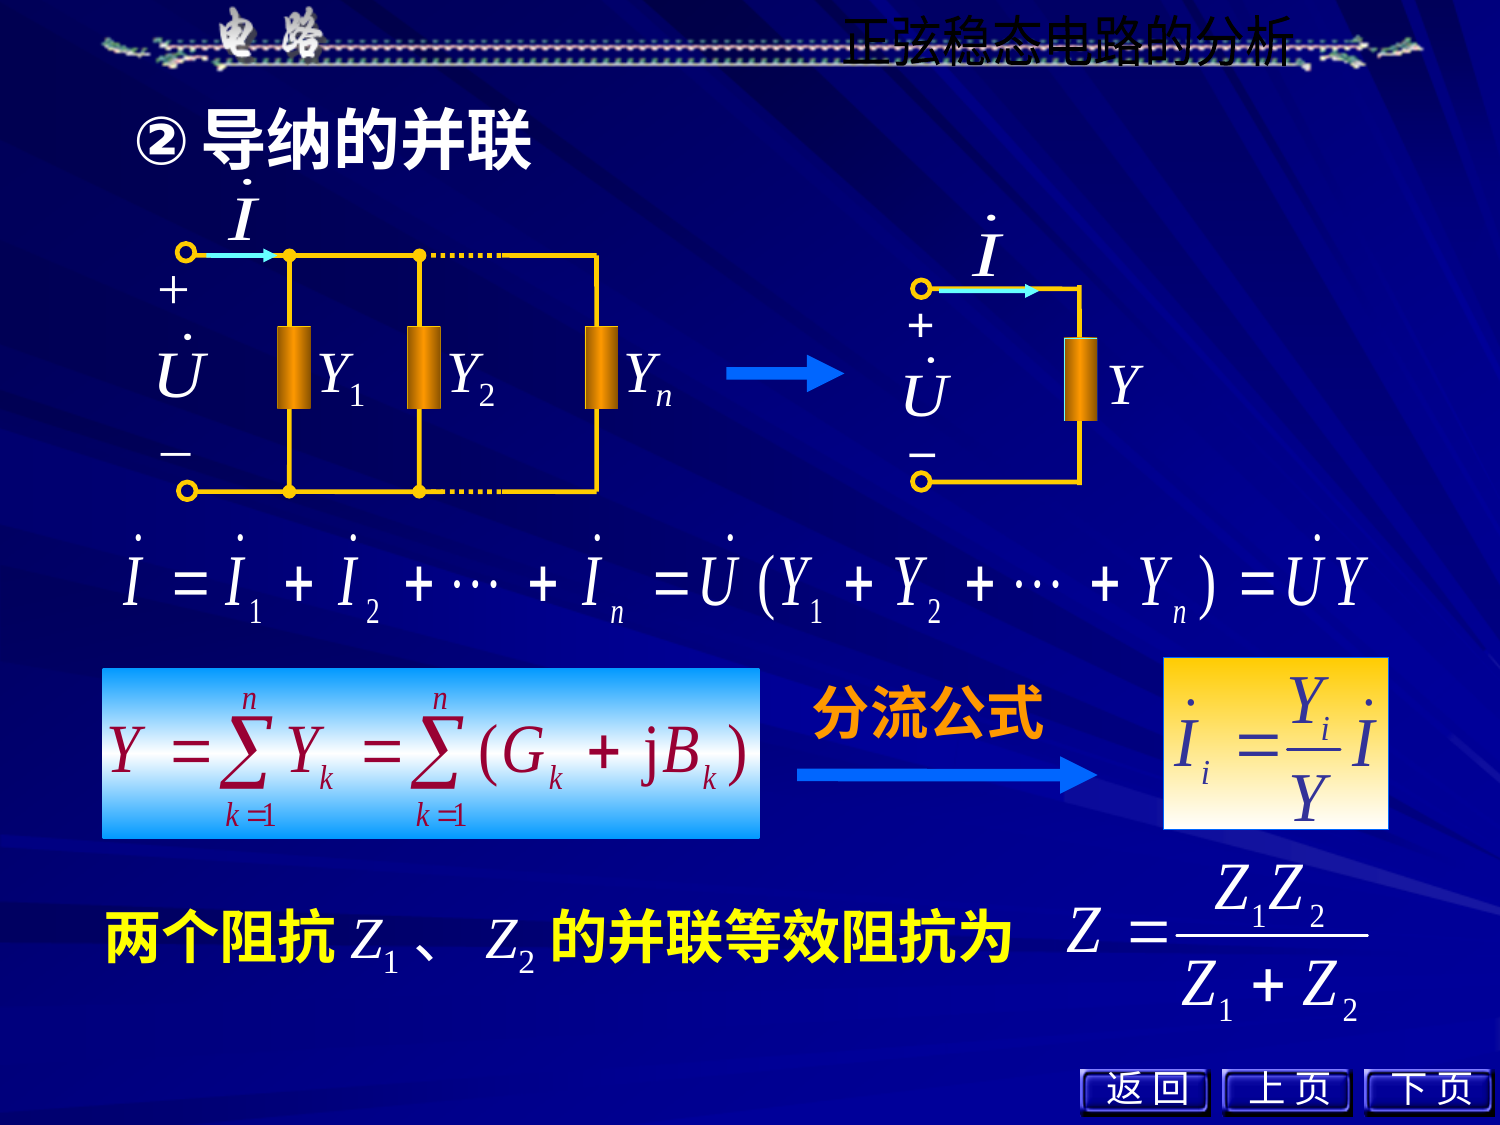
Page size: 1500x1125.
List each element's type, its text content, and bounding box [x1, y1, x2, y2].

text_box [1080, 1057, 1211, 1118]
text_box 导纳的并联 [100, 90, 567, 185]
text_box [1222, 1057, 1353, 1118]
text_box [1056, 845, 1377, 1032]
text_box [796, 668, 1128, 776]
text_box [111, 526, 1389, 634]
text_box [142, 172, 715, 500]
text_box 两个阻抗Z1、Z2的并联等效阻抗为 [88, 893, 1051, 988]
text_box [891, 207, 1155, 491]
picture [0, 0, 1500, 1125]
text_box [726, 367, 845, 380]
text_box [1364, 1057, 1495, 1118]
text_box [1163, 656, 1389, 830]
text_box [102, 668, 760, 839]
